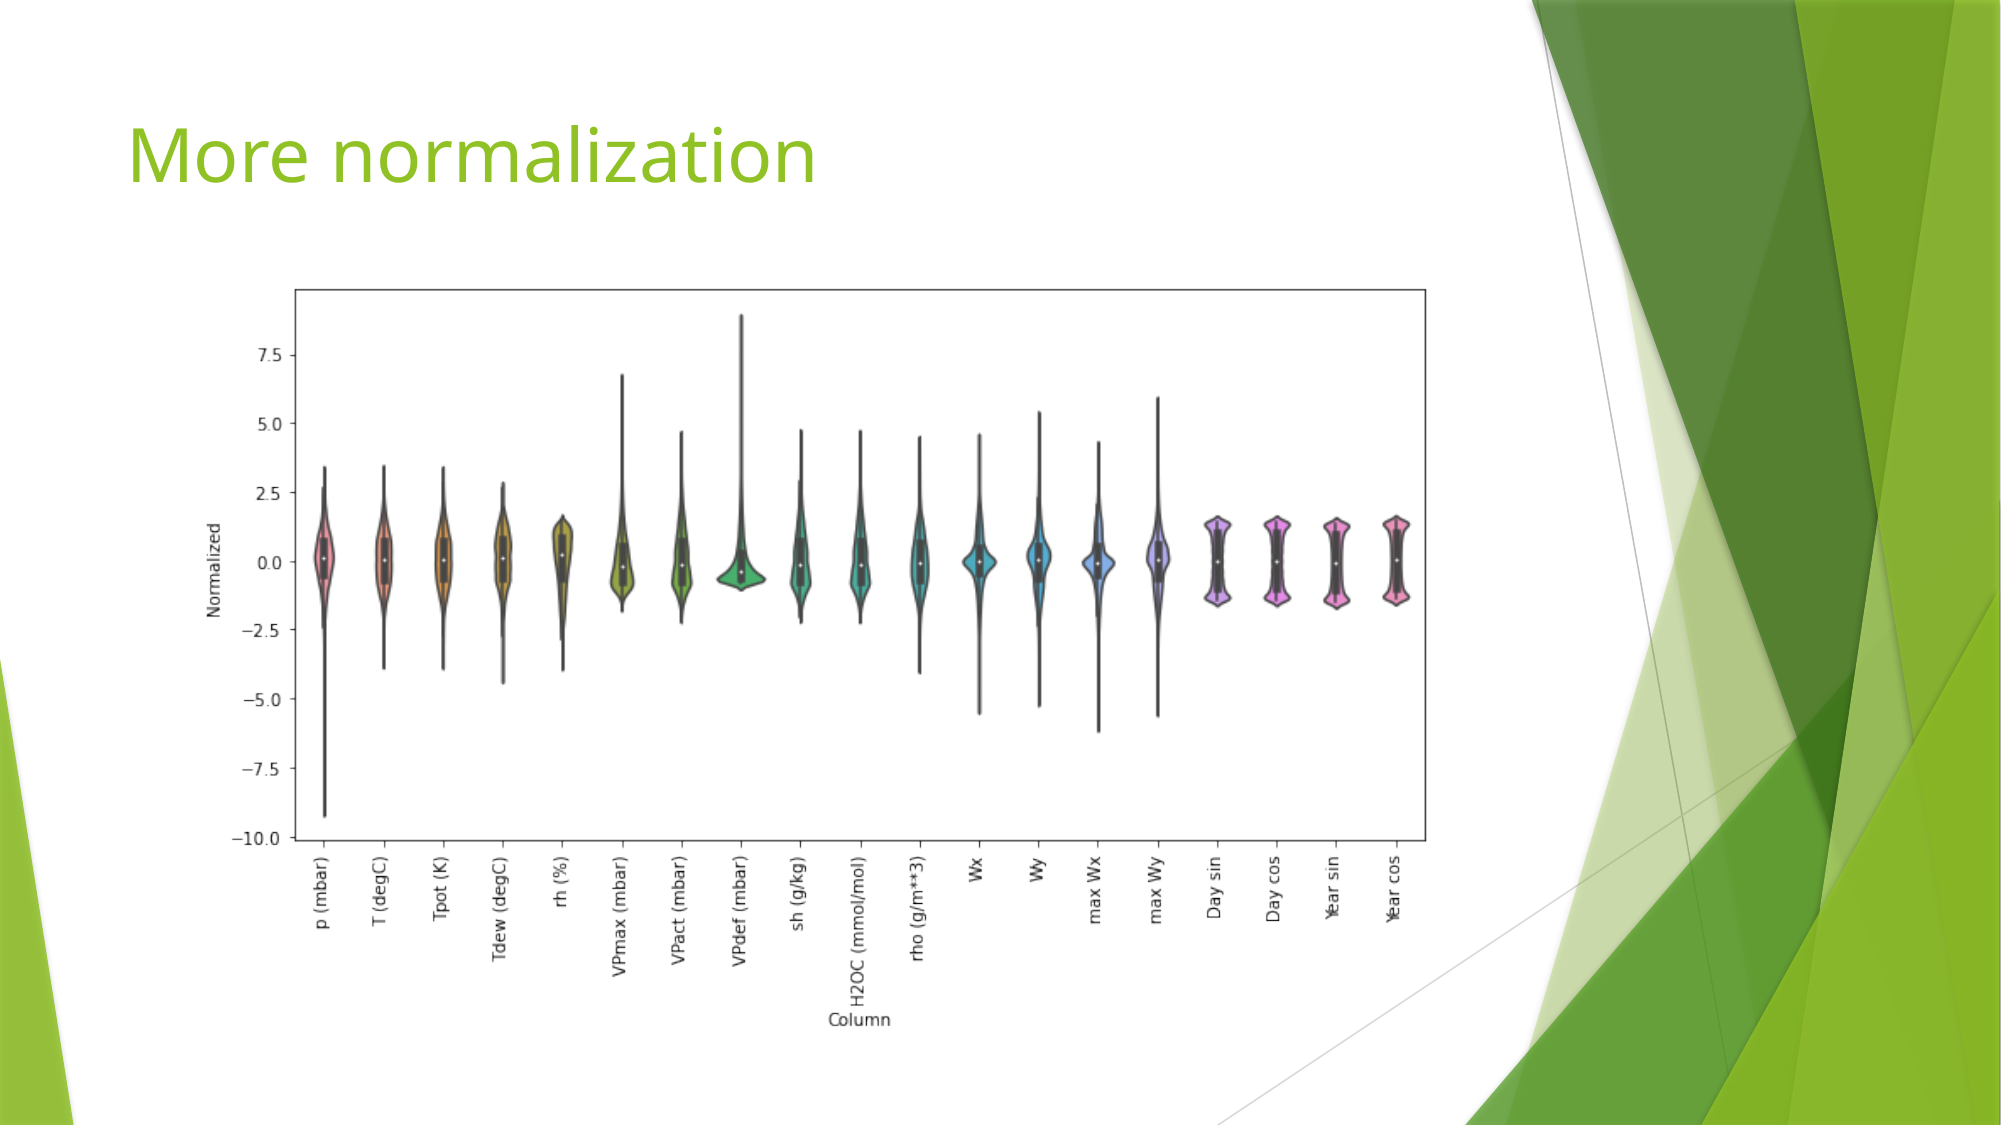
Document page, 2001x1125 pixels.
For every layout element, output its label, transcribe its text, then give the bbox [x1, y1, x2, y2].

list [195, 278, 1438, 1040]
title More normalization [111, 99, 1522, 317]
